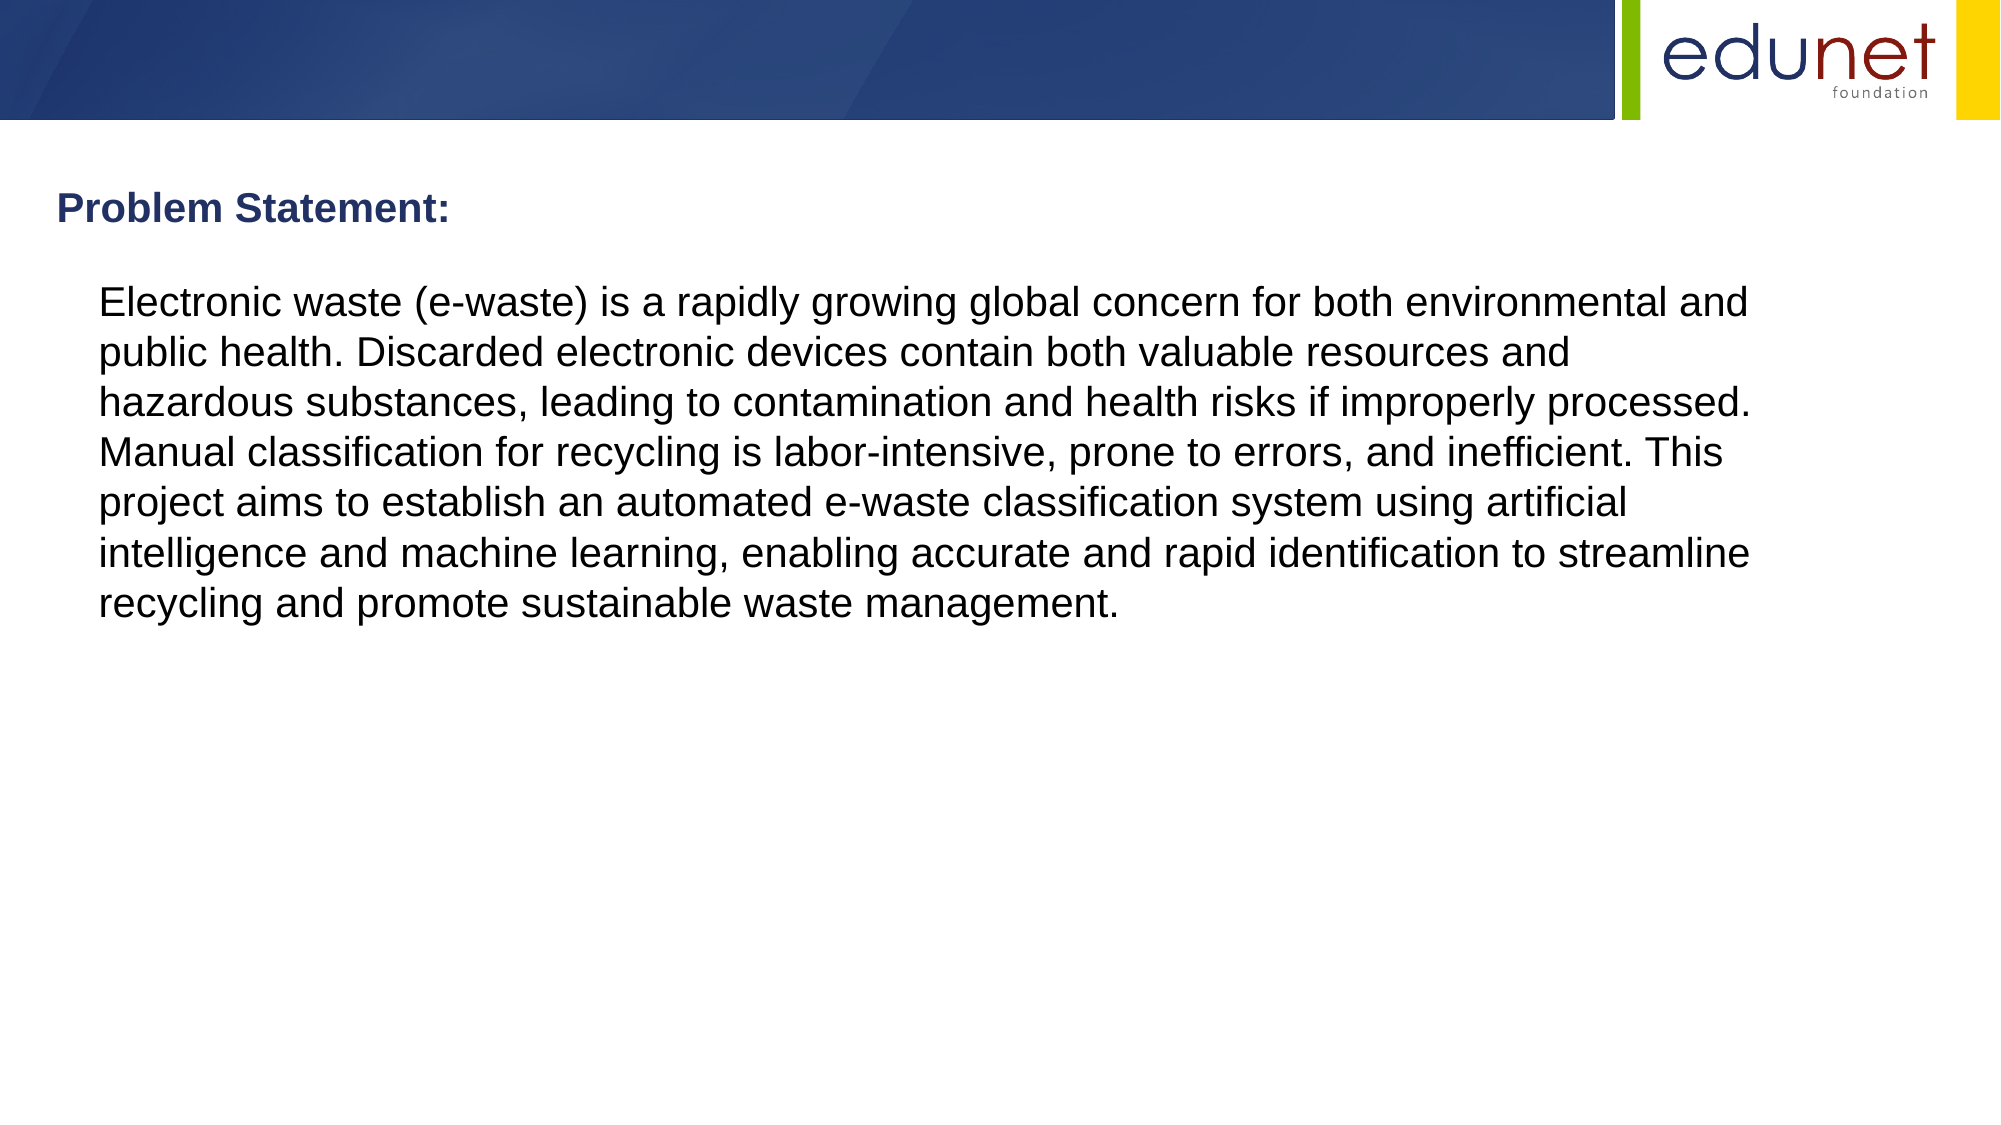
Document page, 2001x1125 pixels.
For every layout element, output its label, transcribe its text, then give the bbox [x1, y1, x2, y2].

picture [1652, 12, 1948, 108]
text_box Problem Statement: [41, 172, 1043, 238]
text_box Electronic waste (e-waste) is a rapidly growing global concern for both environmental and public health. Discarded electronic devices contain both valuable resources and hazardous substances, leading to contamination and health risks if improperly processed. Manual classification for recycling is labor-intensive, prone to errors, and inefficient. This project aims to establish an automated e-waste classification system using artificial intelligence and machine learning, enabling accurate and rapid identification to streamline recycling and promote sustainable waste management. [83, 267, 1770, 633]
